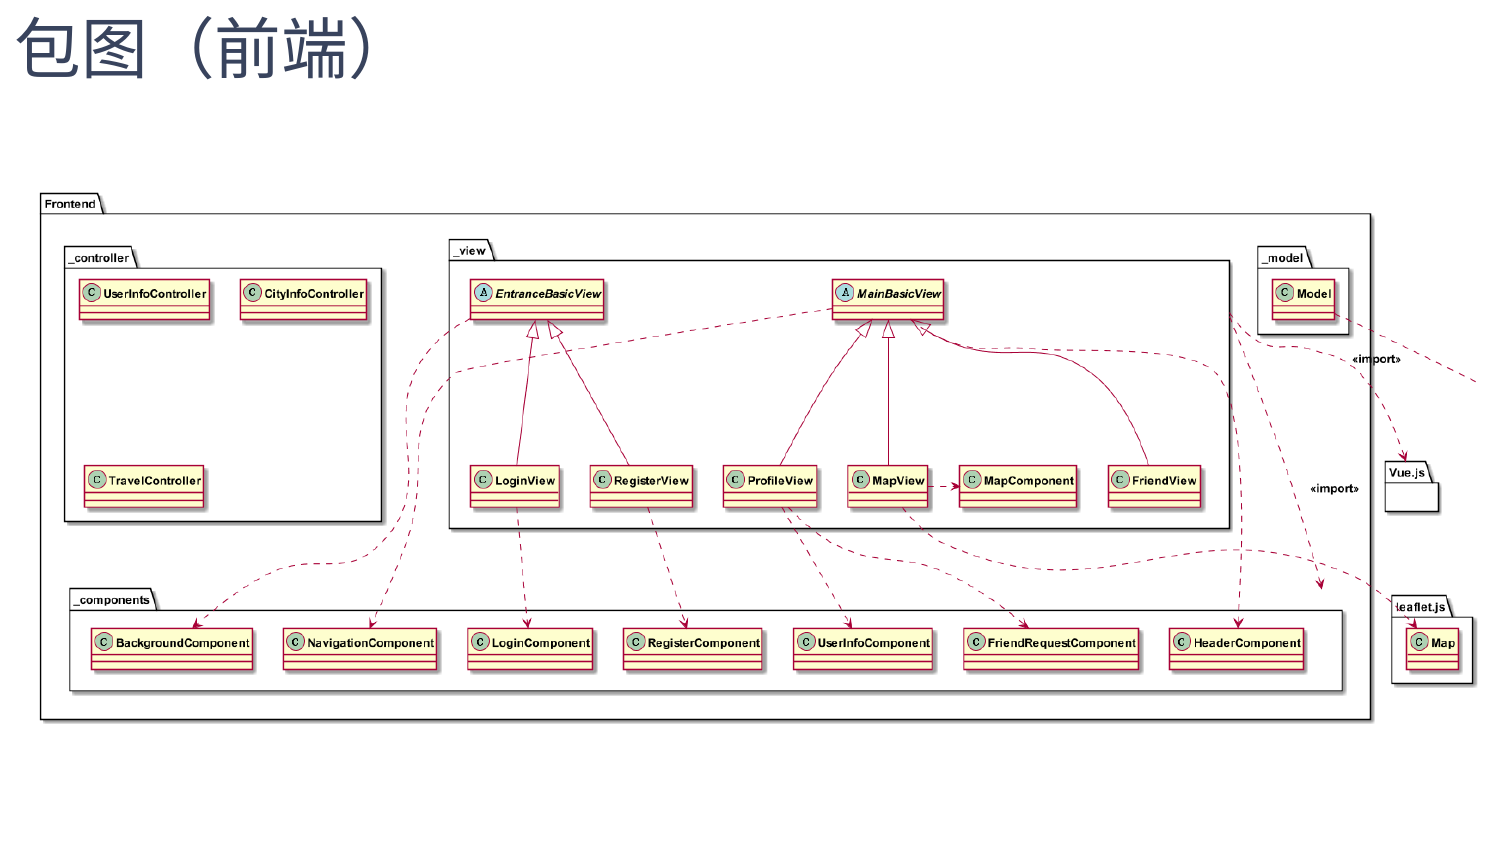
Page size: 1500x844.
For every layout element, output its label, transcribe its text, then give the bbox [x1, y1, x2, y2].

text_box 包图（前端） [0, 0, 952, 119]
picture [21, 171, 1479, 748]
